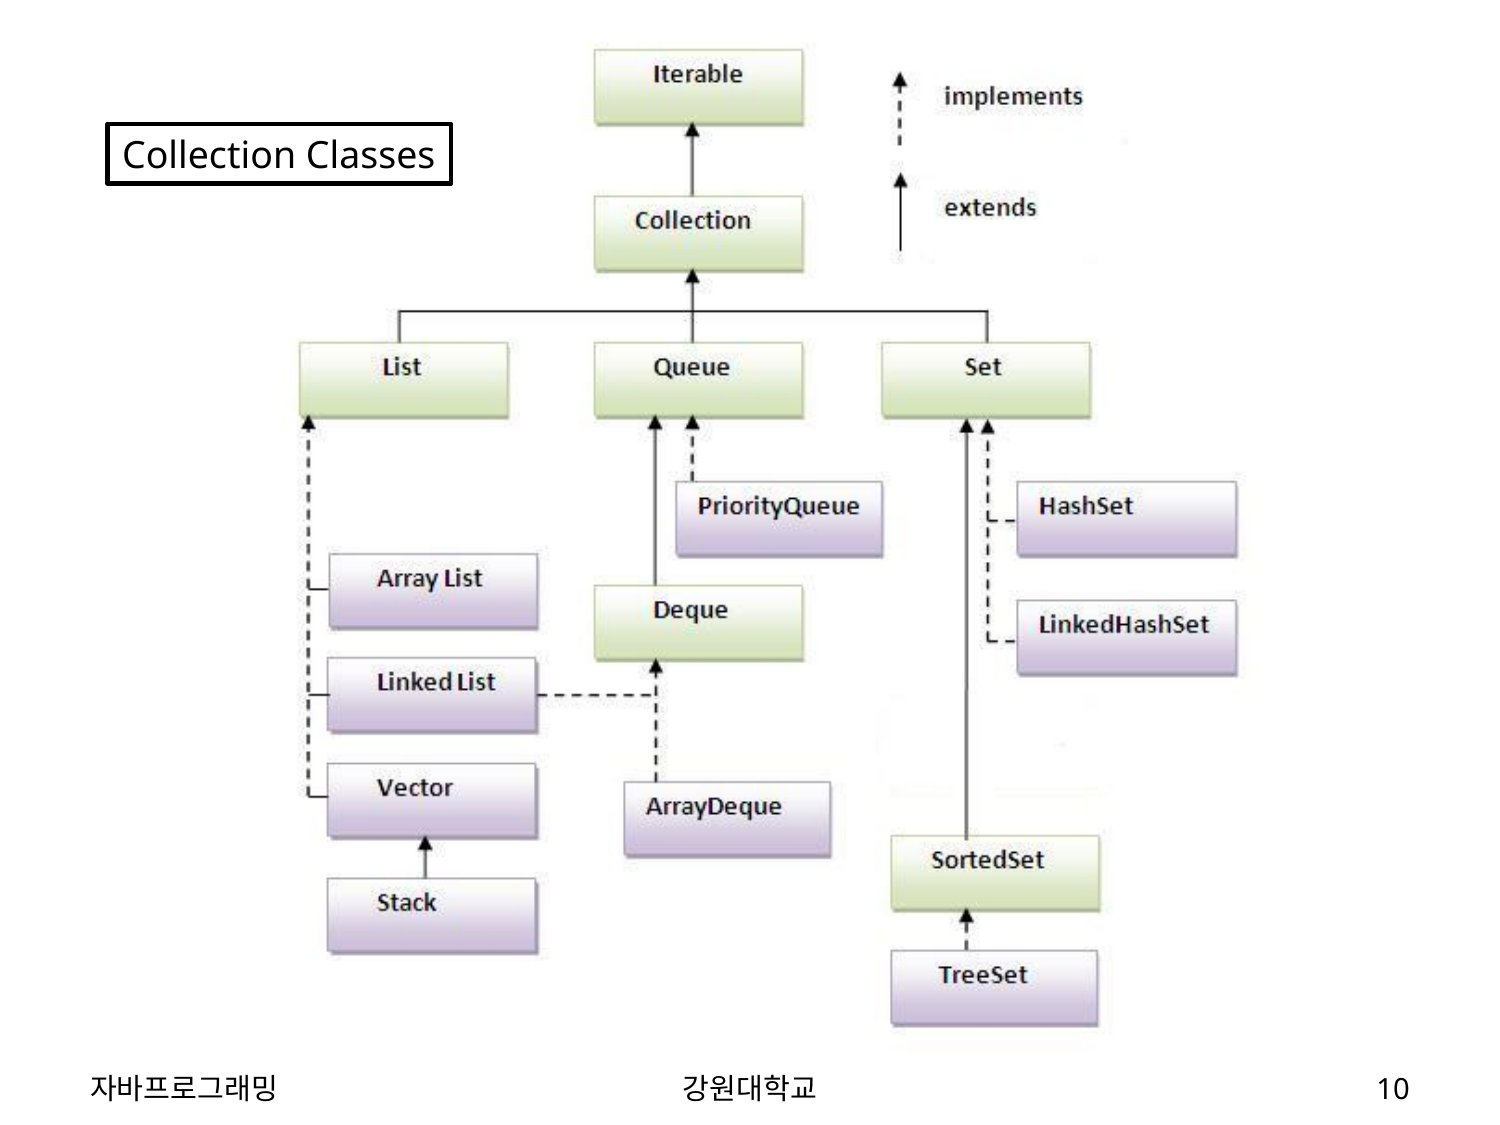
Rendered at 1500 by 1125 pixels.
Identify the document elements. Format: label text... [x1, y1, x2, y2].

footer 강원대학교 [512, 1063, 988, 1103]
text_box Collection Classes [105, 122, 248, 186]
slide_number 10 [1074, 1062, 1426, 1103]
slide_number 자바프로그래밍 [74, 1062, 476, 1103]
picture [253, 42, 1282, 1054]
